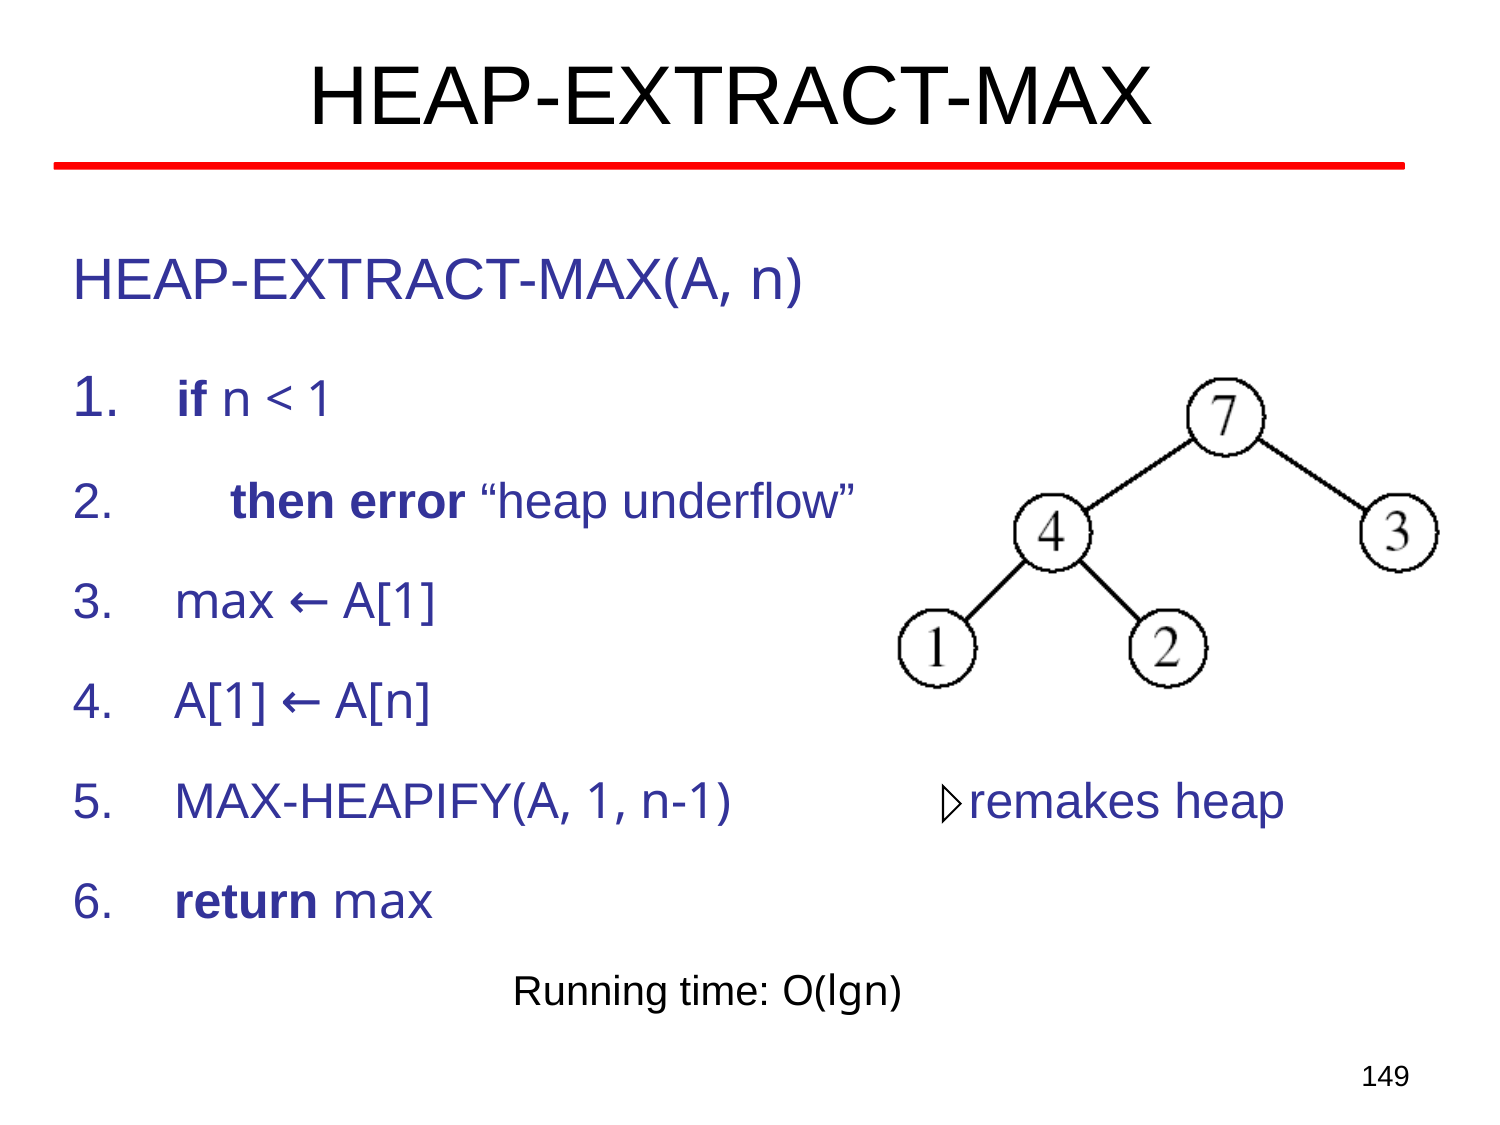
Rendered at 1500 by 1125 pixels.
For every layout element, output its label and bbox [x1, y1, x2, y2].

list [57, 199, 1456, 1032]
title [55, 16, 1406, 166]
text_box [487, 962, 1038, 1023]
slide_number [1074, 1049, 1425, 1103]
text_box [942, 785, 961, 822]
